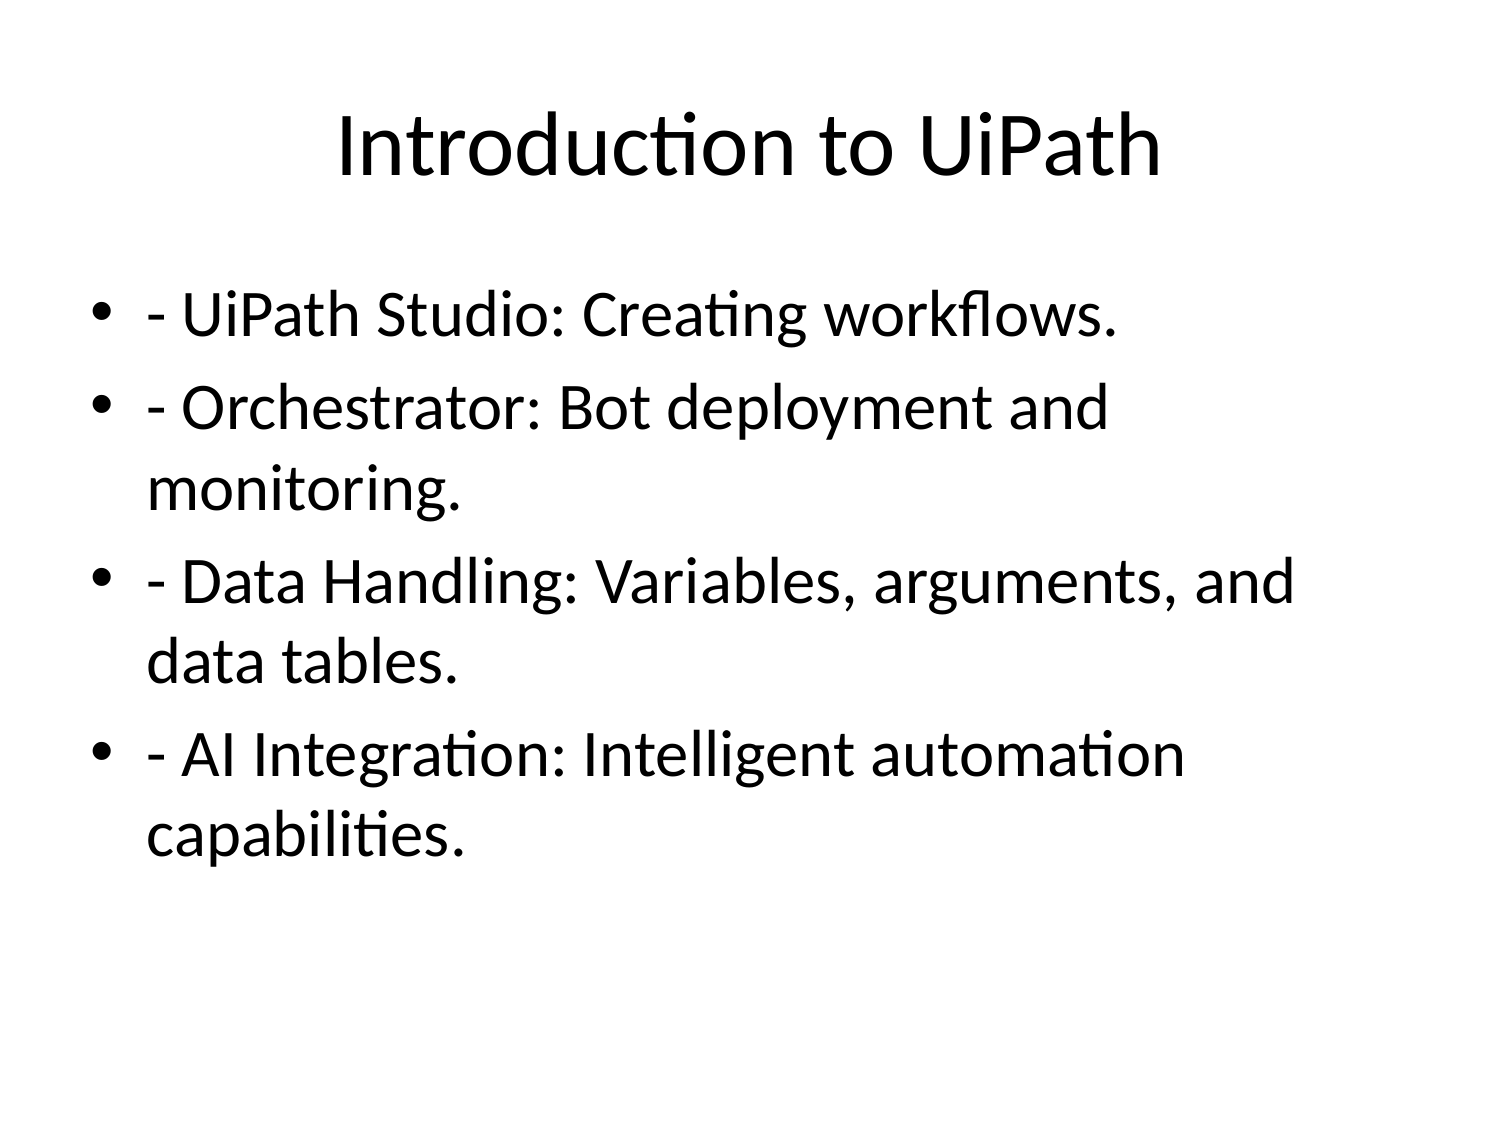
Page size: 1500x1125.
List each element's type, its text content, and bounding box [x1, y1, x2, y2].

title Introduction to UiPath [75, 45, 1425, 233]
list - UiPath Studio: Creating workflows. - Orchestrator: Bot deployment and monitoring. - Data Handling: Variables, arguments, and data tables. - AI Integration: Intelligent automation capabilities. [75, 262, 1425, 1005]
